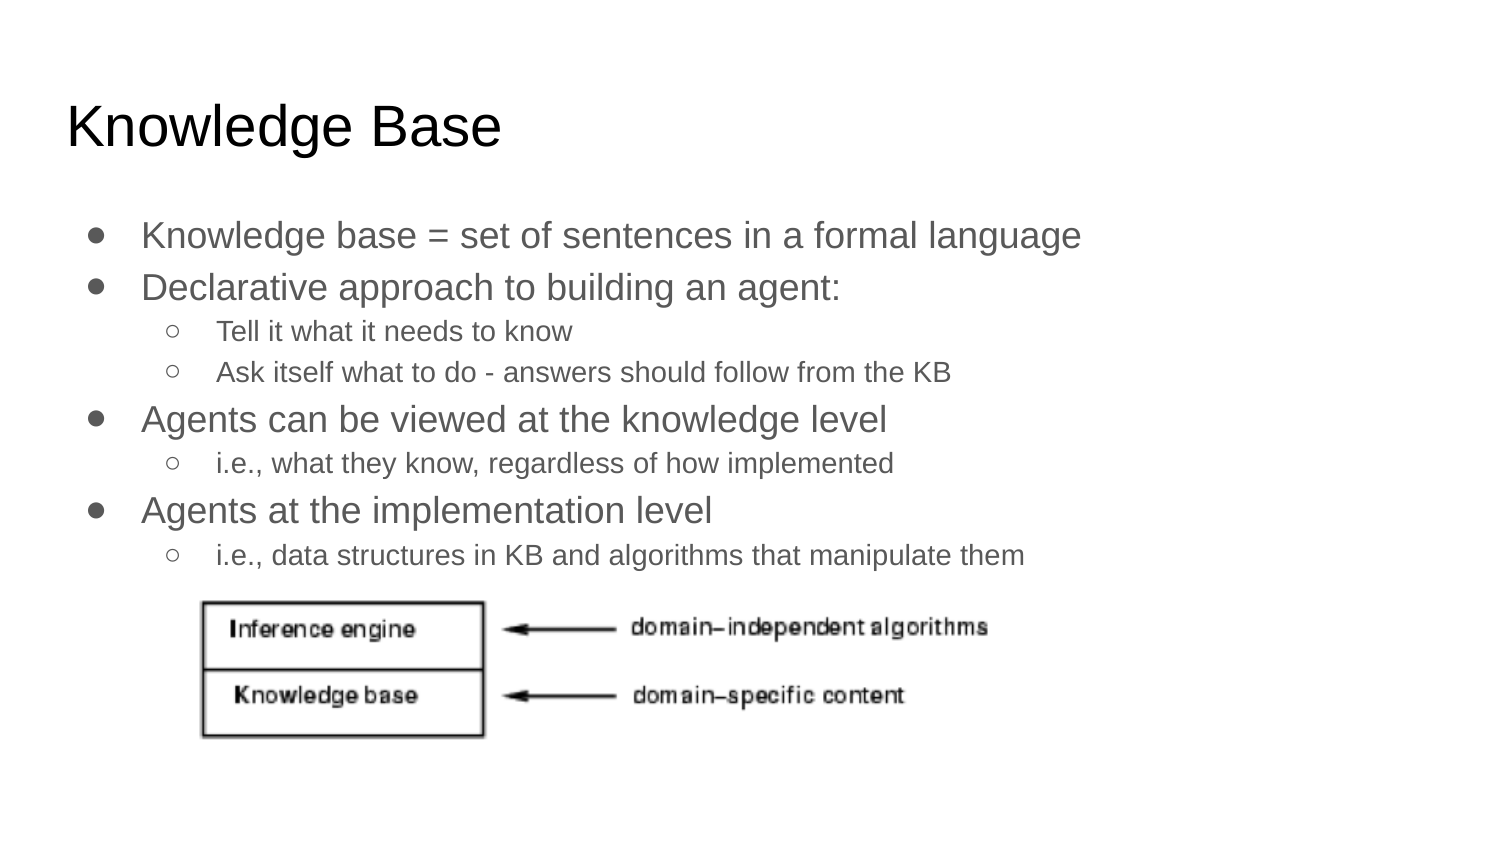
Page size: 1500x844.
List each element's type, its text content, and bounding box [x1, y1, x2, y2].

title Knowledge Base [51, 72, 1449, 167]
picture [198, 599, 1006, 741]
list Knowledge base = set of sentences in a formal language Declarative approach to building an agent: Tell it what it needs to know Ask itself what to do - answers should follow from the KB Agents can be viewed at the knowledge level i.e., what they know, regardless of how implemented Agents at the implementation level i.e., data structures in KB and algorithms that manipulate them [51, 189, 1449, 750]
